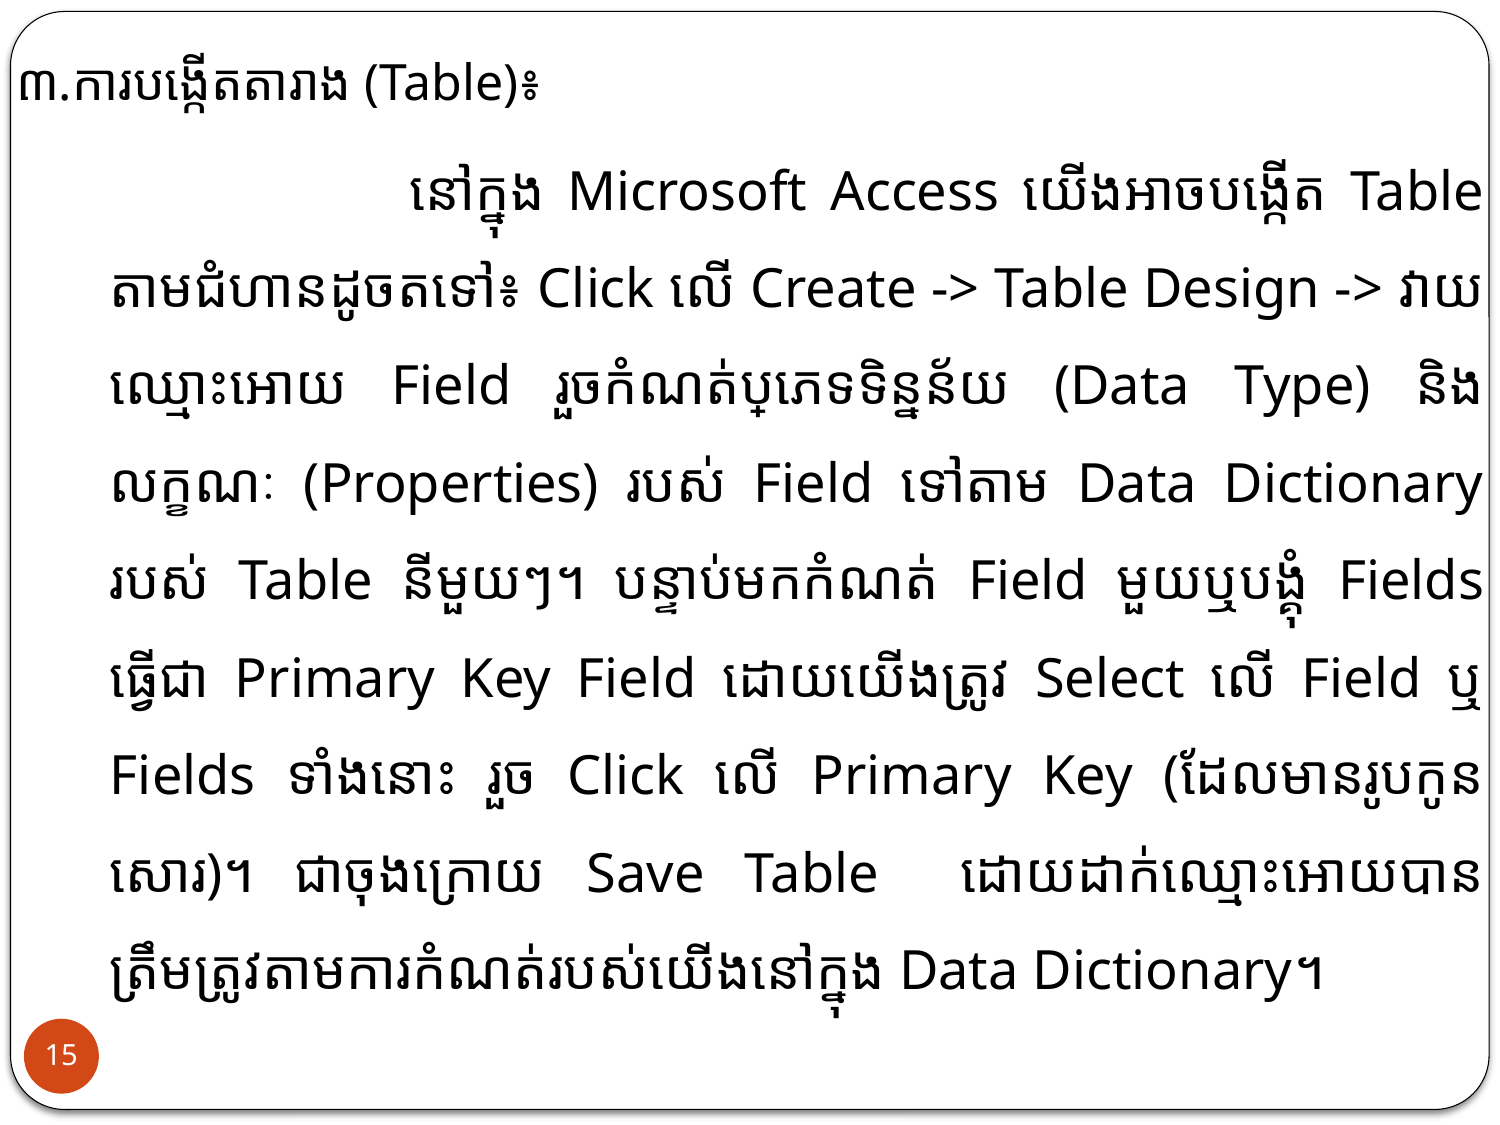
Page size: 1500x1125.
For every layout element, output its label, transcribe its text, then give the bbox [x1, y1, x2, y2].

list ៣.ការបង្កើតតារាង (Table)៖ នៅក្នុង Microsoft Access យើងអាចបង្កើត Table តាមជំហានដូចតទៅ៖ Click លើ Create -> Table Design -> វាយឈ្មោះអោយ Field រួចកំណត់ប្រភេទទិន្នន័យ (Data Type) និងលក្ខណៈ (Properties) របស់ Field ទៅតាម Data Dictionary របស់ Table នីមួយៗ។ បន្ទាប់មកកំណត់ Field មួយឬបង្គុំ Fields ធ្វើជា Primary Key Field ដោយយើងត្រូវ Select លើ Field ឬ Fields ទាំងនោះ រួច Click លើ Primary Key (ដែលមានរូបកូនសោរ)។ ជាចុងក្រោយ Save Table ដោយដាក់ឈ្មោះអោយបានត្រឹមត្រូវតាមការកំណត់របស់យើងនៅក្នុង Data Dictionary។ [0, 12, 1500, 1125]
slide_number 15 [23, 1018, 99, 1094]
